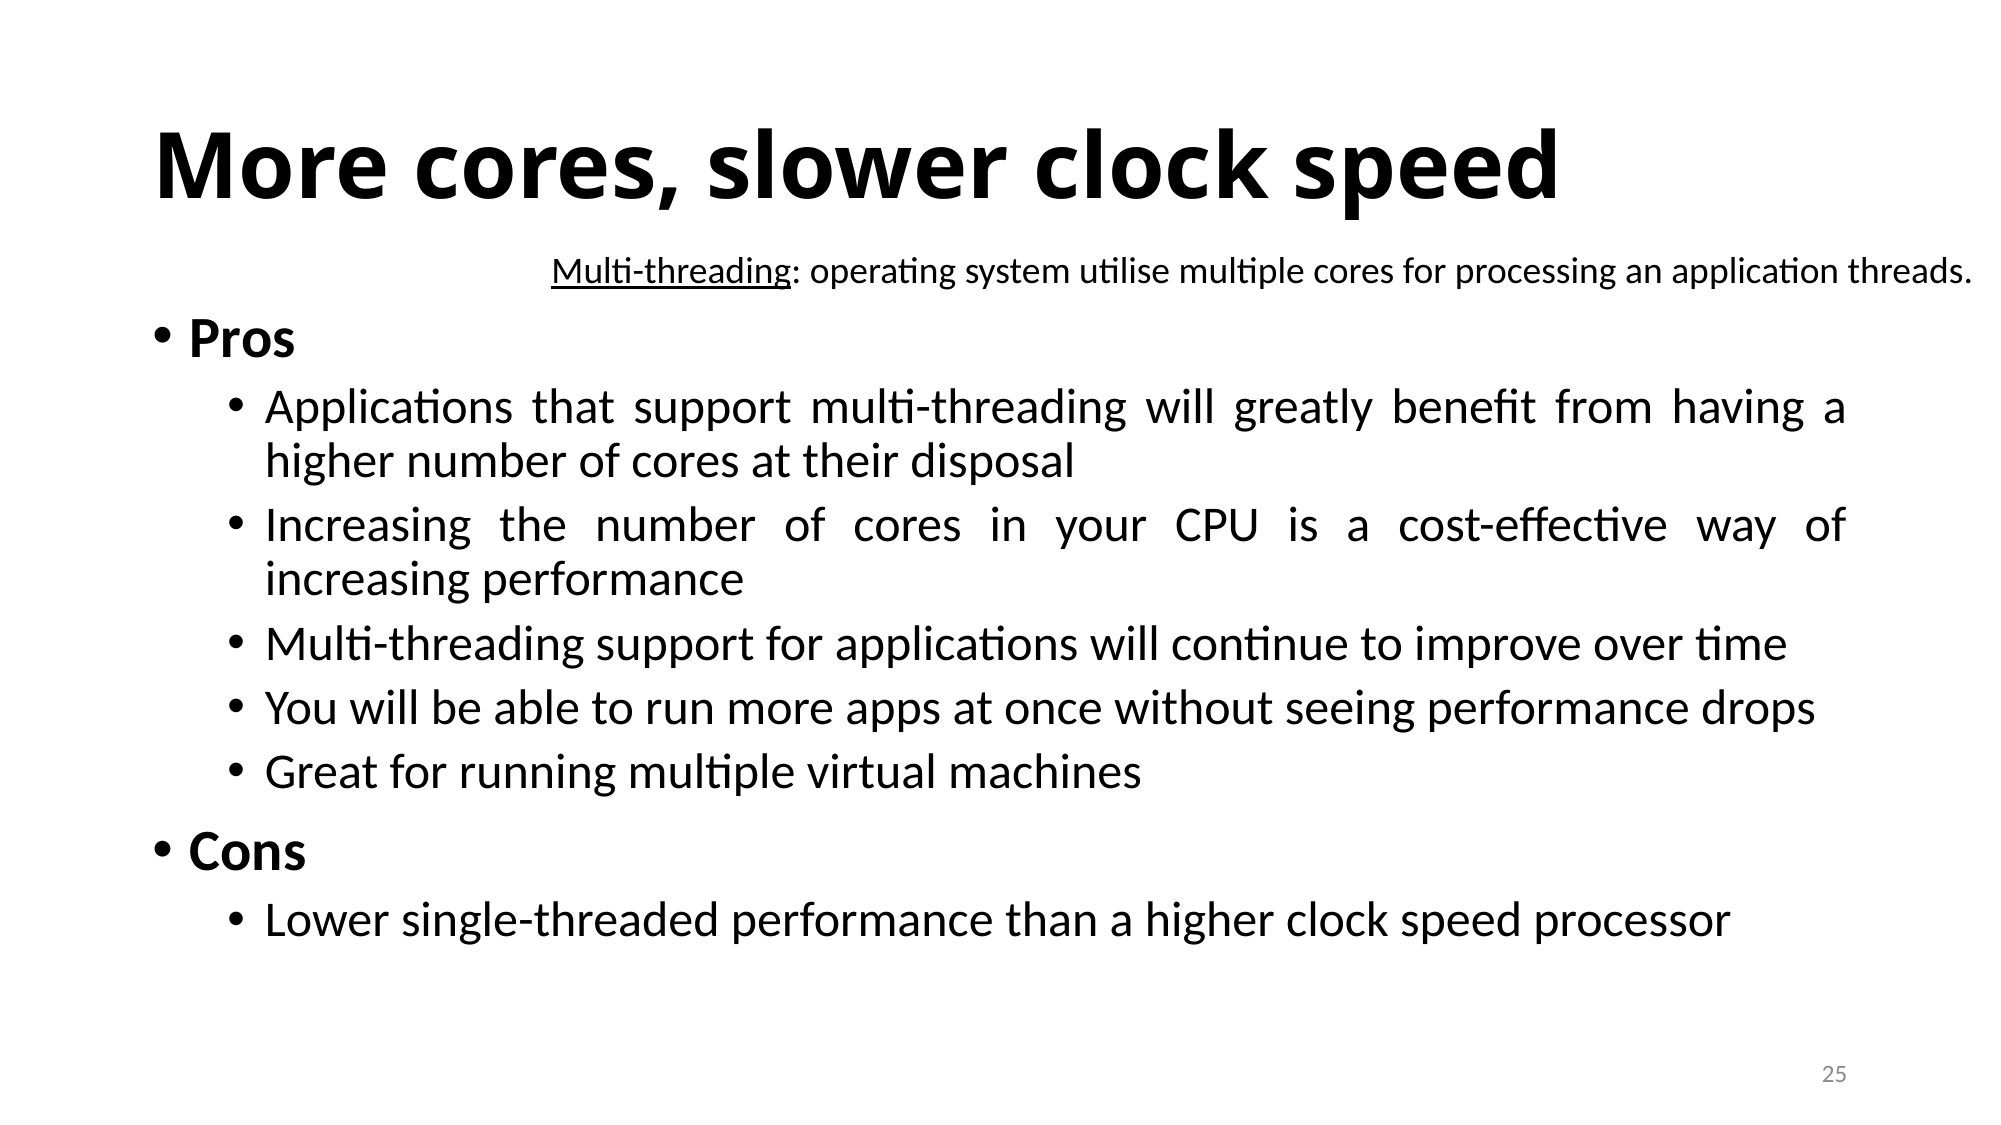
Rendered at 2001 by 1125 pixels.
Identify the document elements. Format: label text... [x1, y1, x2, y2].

text_box Multi-threading: operating system utilise multiple cores for processing an application threads. [536, 238, 1990, 299]
slide_number 25 [1412, 1042, 1863, 1103]
list Pros Applications that support multi-threading will greatly benefit from having a higher number of cores at their disposal Increasing the number of cores in your CPU is a cost-effective way of increasing performance Multi-threading support for applications will continue to improve over time You will be able to run more apps at once without seeing performance drops Great for running multiple virtual machines Cons Lower single-threaded performance than a higher clock speed processor [137, 299, 1863, 1014]
title More cores, slower clock speed [137, 59, 1863, 278]
